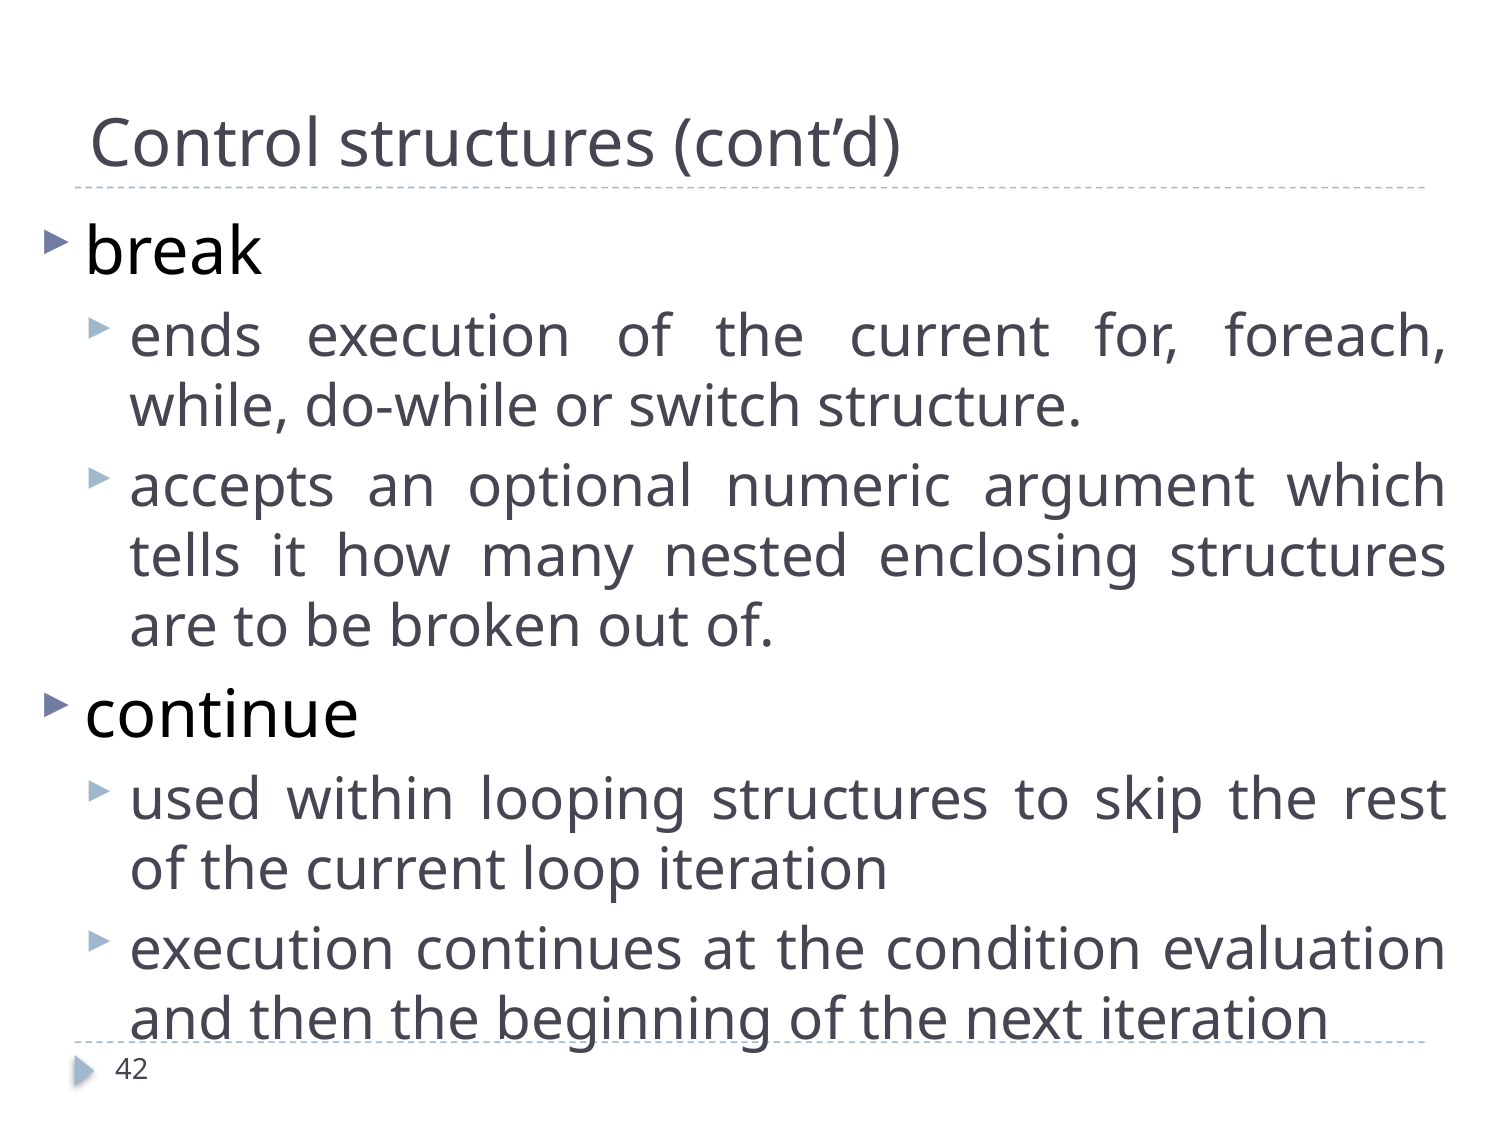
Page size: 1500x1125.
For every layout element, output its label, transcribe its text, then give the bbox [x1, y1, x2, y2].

slide_number 42 [100, 1042, 426, 1103]
title Control structures (cont’d) [75, 24, 1425, 188]
list break ends execution of the current for, foreach, while, do-while or switch structure. accepts an optional numeric argument which tells it how many nested enclosing structures are to be broken out of. continue used within looping structures to skip the rest of the current loop iteration execution continues at the condition evaluation and then the beginning of the next iteration [24, 200, 1463, 1038]
